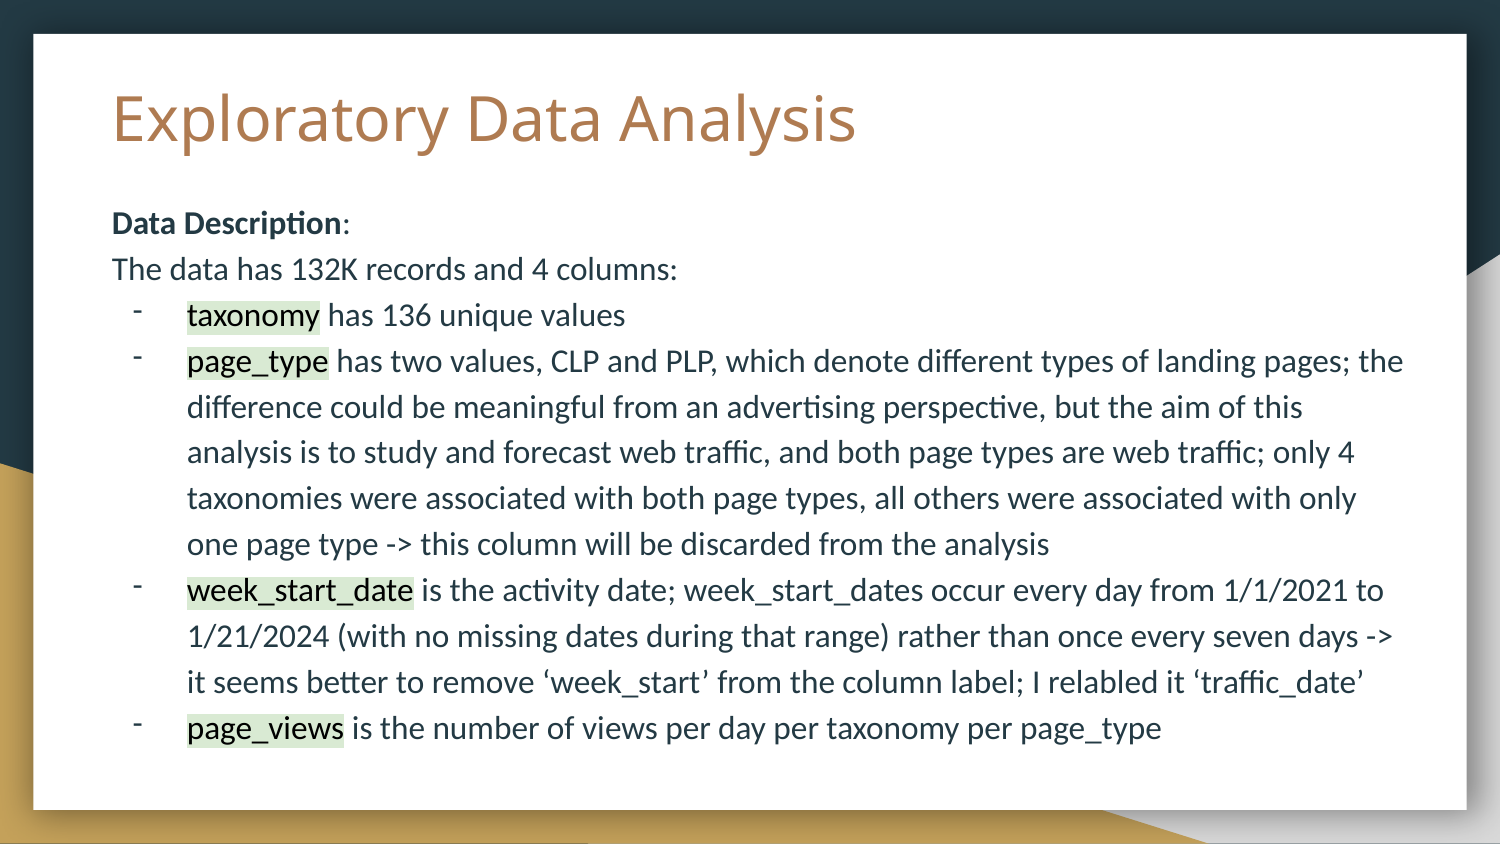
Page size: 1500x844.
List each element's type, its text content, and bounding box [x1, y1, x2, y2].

list Data Description: The data has 132K records and 4 columns: taxonomy has 136 unique values page_type has two values, CLP and PLP, which denote different types of landing pages; the difference could be meaningful from an advertising perspective, but the aim of this analysis is to study and forecast web traffic, and both page types are web traffic; only 4 taxonomies were associated with both page types, all others were associated with only one page type -> this column will be discarded from the analysis week_start_date is the activity date; week_start_dates occur every day from 1/1/2021 to 1/21/2024 (with no missing dates during that range) rather than once every seven days -> it seems better to remove ‘week_start’ from the column label; I relabled it ‘traffic_date’ page_views is the number of views per day per taxonomy per page_type [96, 180, 1428, 795]
title Exploratory Data Analysis [96, 63, 1329, 180]
